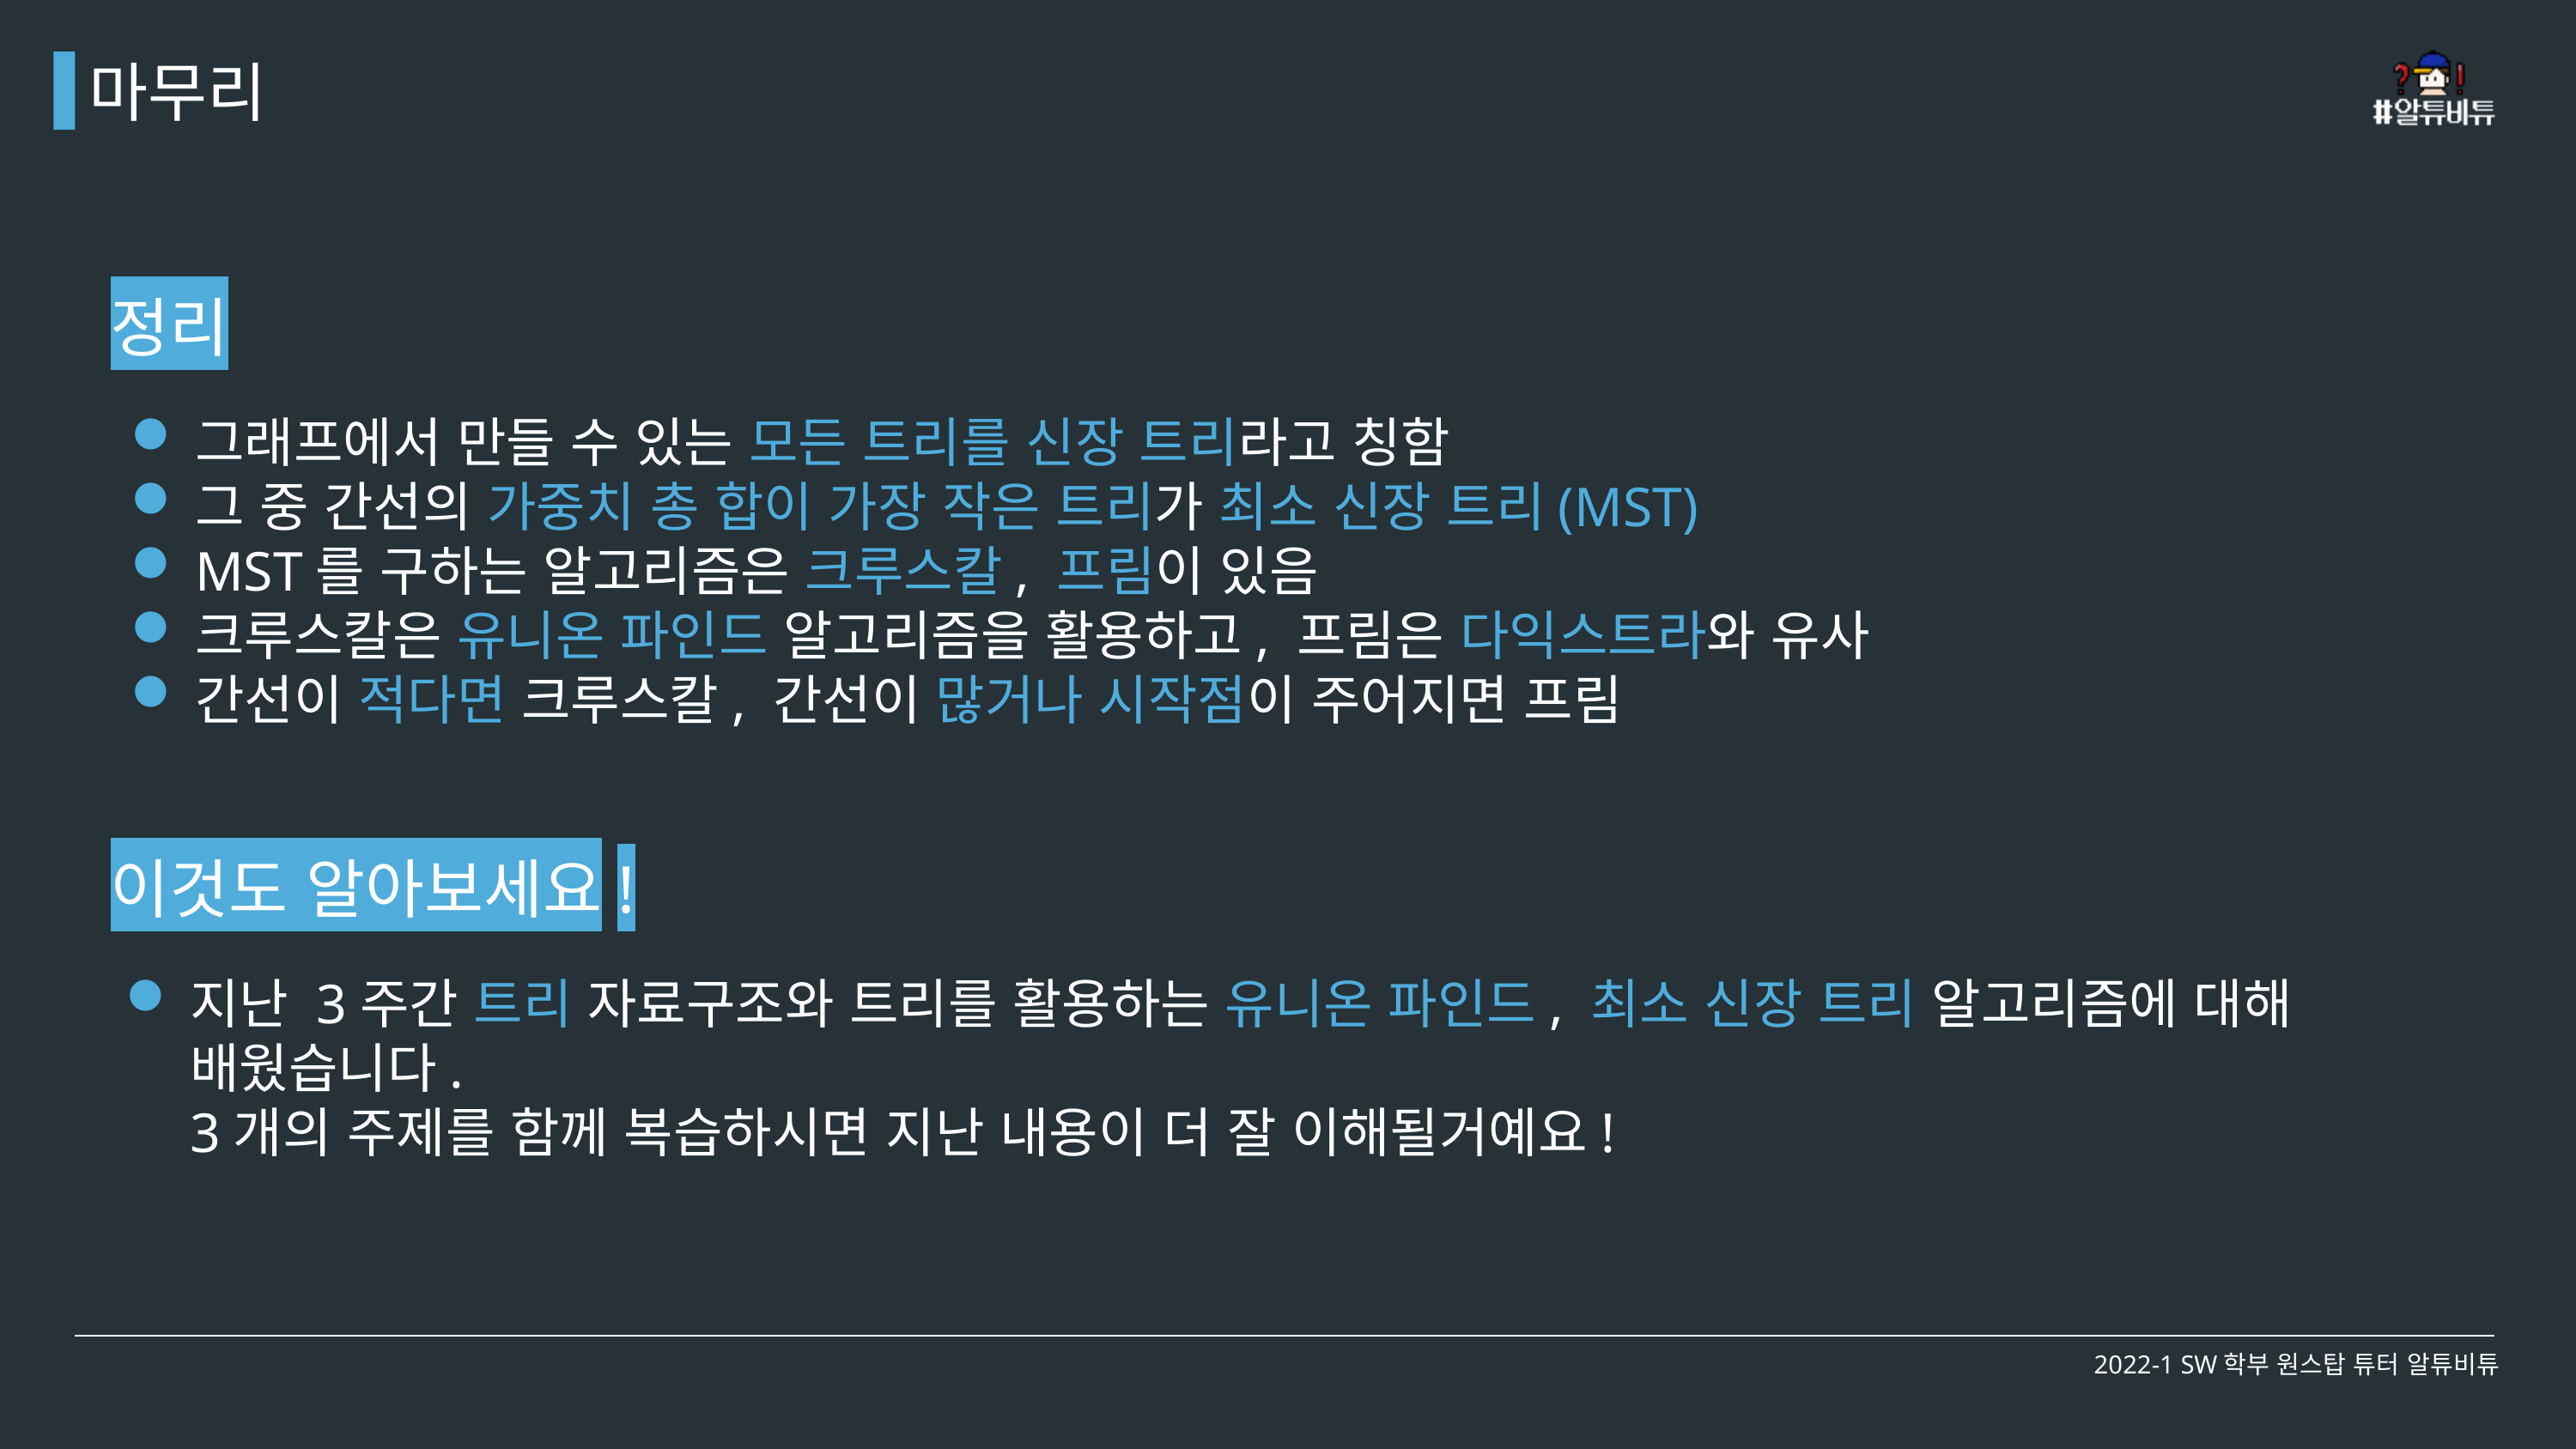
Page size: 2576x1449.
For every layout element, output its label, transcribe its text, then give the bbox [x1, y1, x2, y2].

text_box 이것도 알아보세요! [97, 842, 773, 932]
footer 2022-1 SW학부 원스탑 튜터 알튜비튜 [2039, 1327, 2555, 1401]
text_box 마무리 [76, 45, 1301, 136]
text_box 그래프에서 만들 수 있는 모든 트리를 신장 트리라고 칭함 그 중 간선의 가중치 총 합이 가장 작은 트리가 최소 신장 트리(MST) MST를 구하는 알고리즘은 크루스칼, 프림이 있음 크루스칼은 유니온 파인드 알고리즘을 활용하고, 프림은 다익스트라와 유사 간선이 적다면 크루스칼, 간선이 많거나 시작점이 주어지면 프림 [118, 402, 1995, 737]
text_box 정리 [97, 280, 560, 371]
picture [2366, 45, 2500, 179]
text_box 지난 3주간 트리 자료구조와 트리를 활용하는 유니온 파인드, 최소 신장 트리 알고리즘에 대해 배웠습니다. 3개의 주제를 함께 복습하시면 지난 내용이 더 잘 이해될거예요! [112, 963, 2527, 1170]
